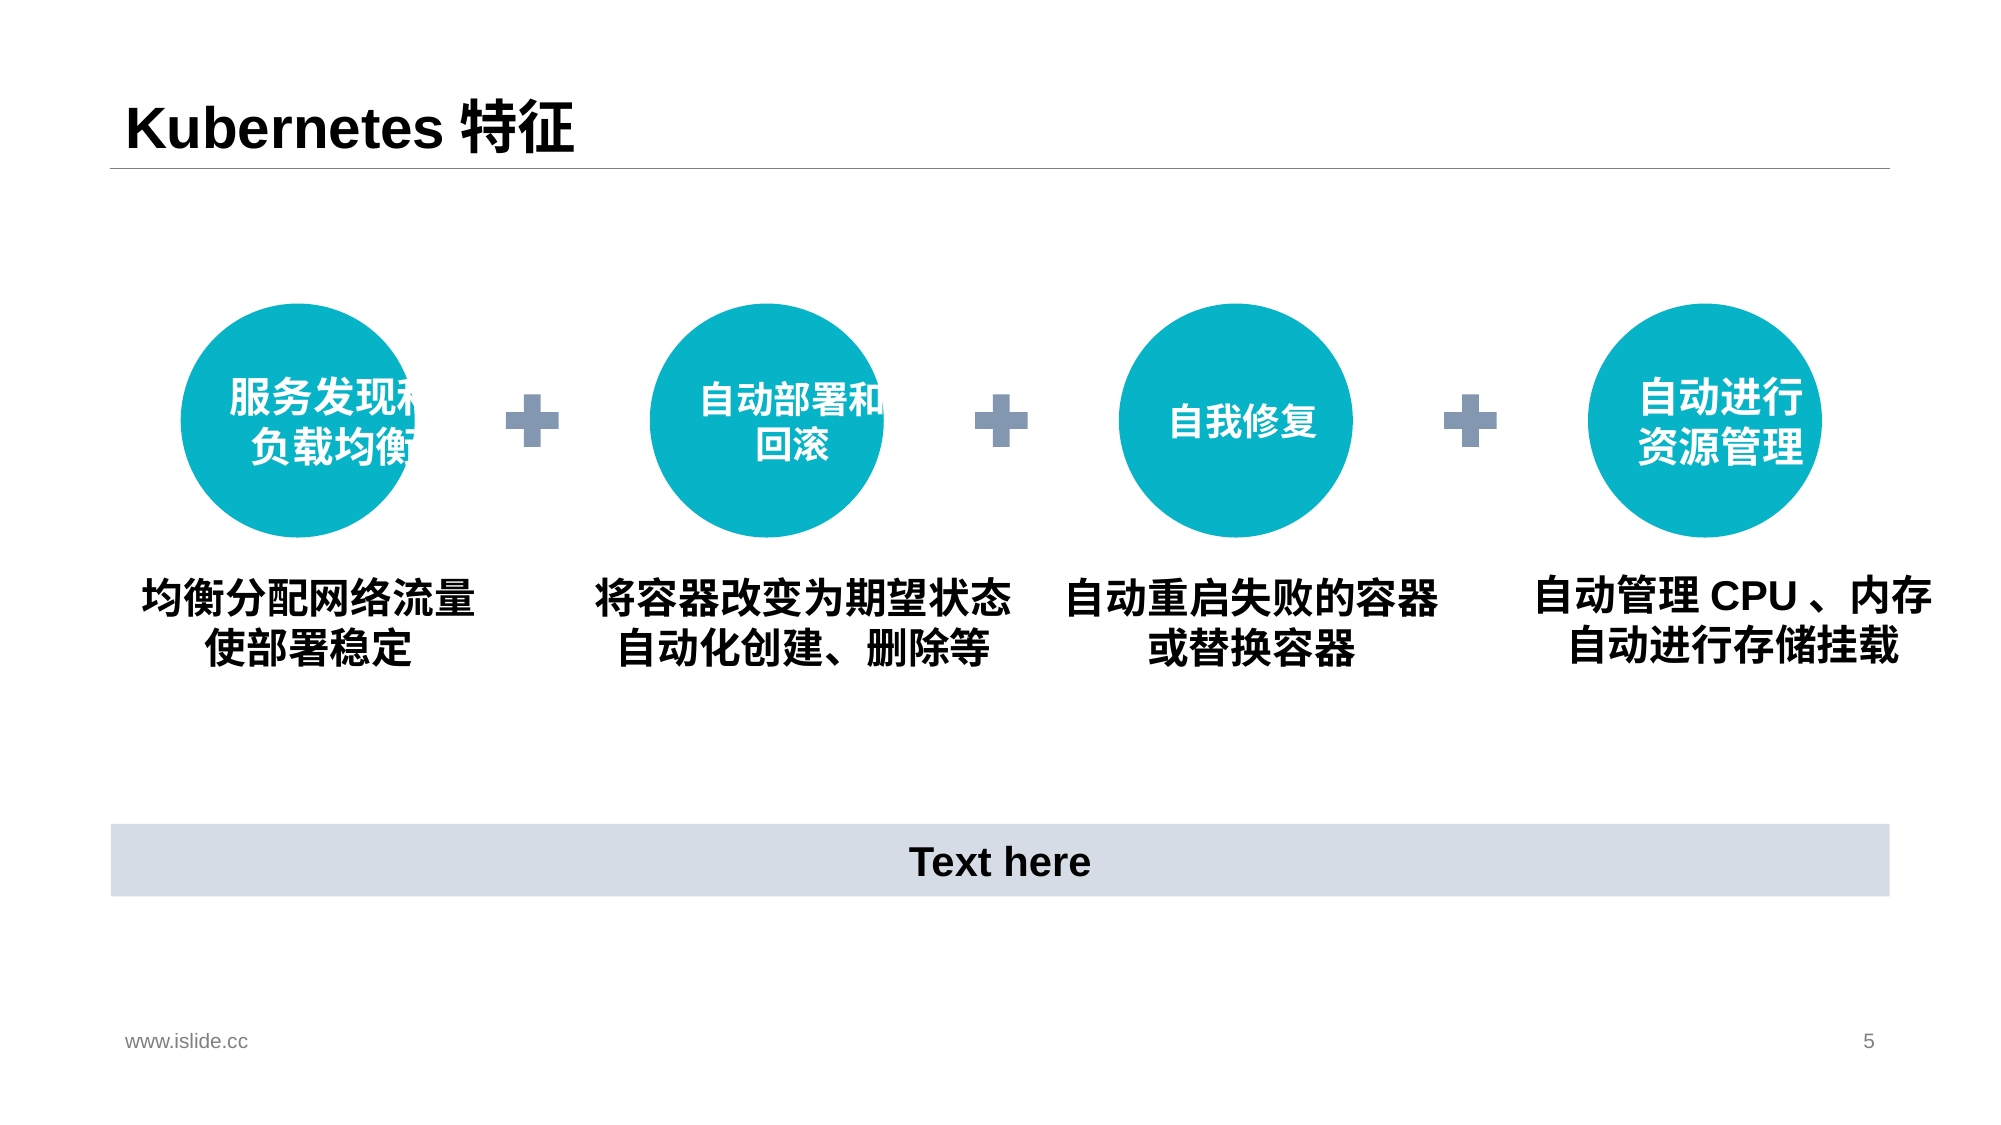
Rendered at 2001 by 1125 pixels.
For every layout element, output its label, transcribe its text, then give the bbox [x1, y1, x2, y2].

slide_number 5 [1412, 1023, 1890, 1058]
title Kubernetes特征 [109, 0, 1890, 169]
footer www.islide.cc [109, 1023, 790, 1058]
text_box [110, 303, 1892, 897]
